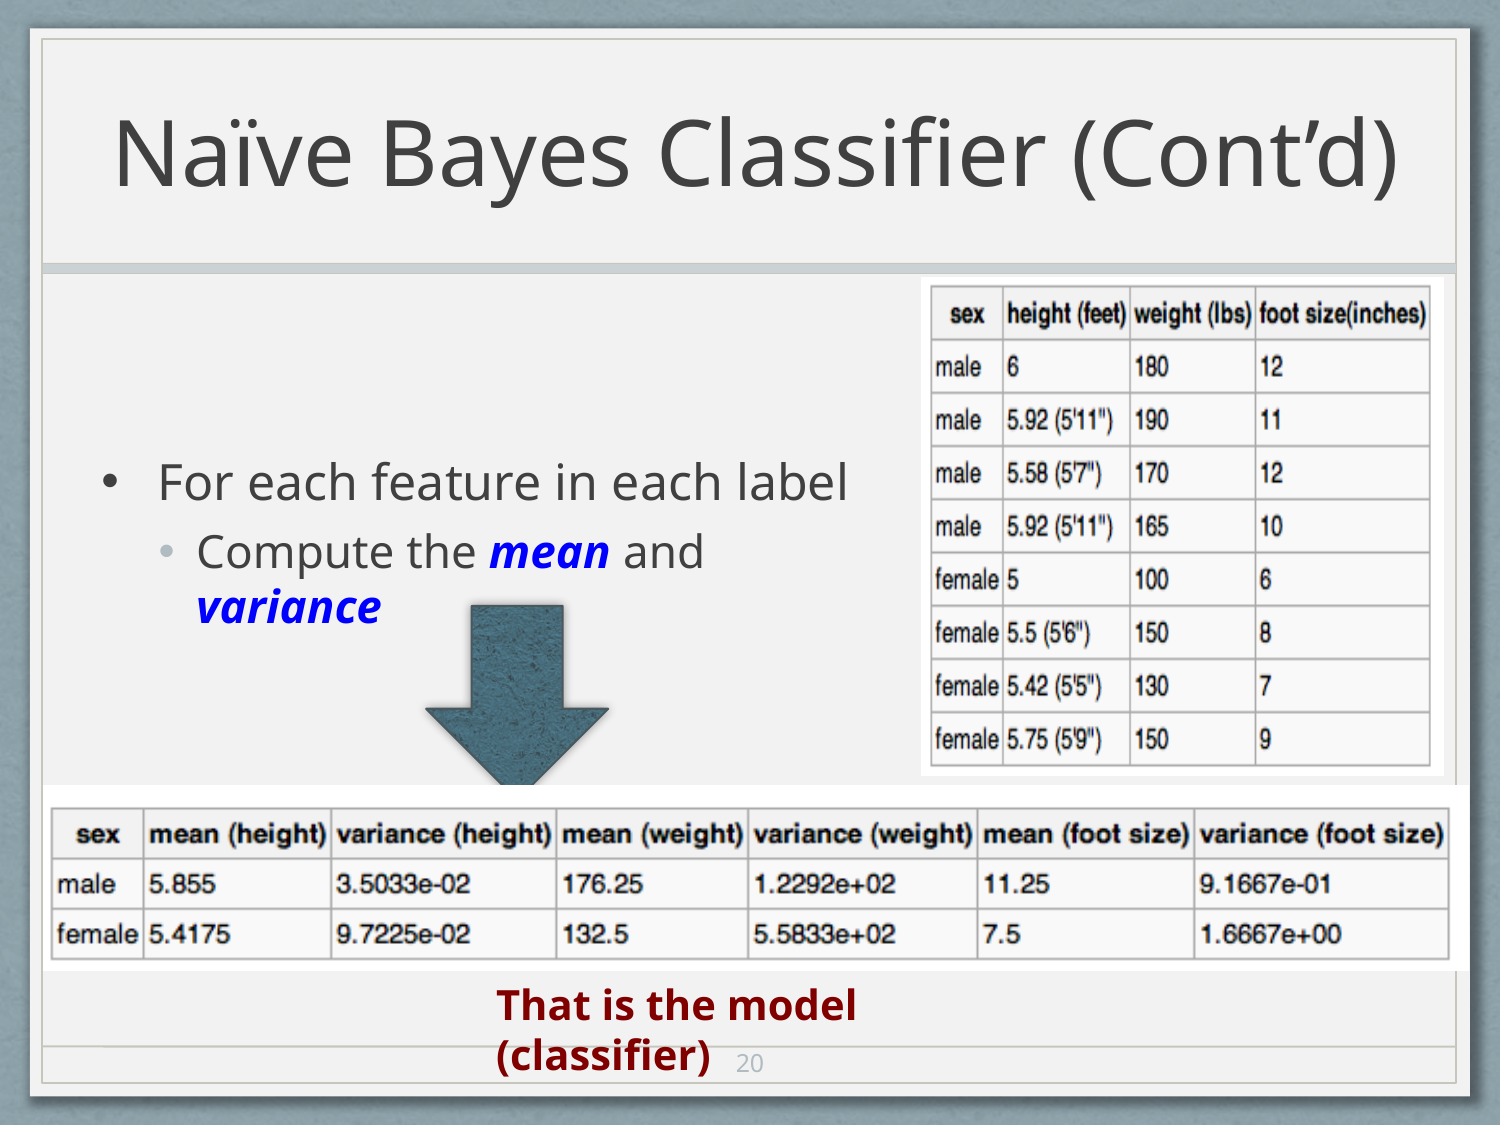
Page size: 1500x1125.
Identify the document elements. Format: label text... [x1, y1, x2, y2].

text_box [42, 605, 1469, 1038]
slide_number 20 [687, 1048, 813, 1088]
list For each feature in each label Compute the mean and variance [86, 443, 887, 598]
picture [921, 277, 1444, 605]
title Naïve Bayes Classifier (Cont’d) [43, 40, 1469, 260]
